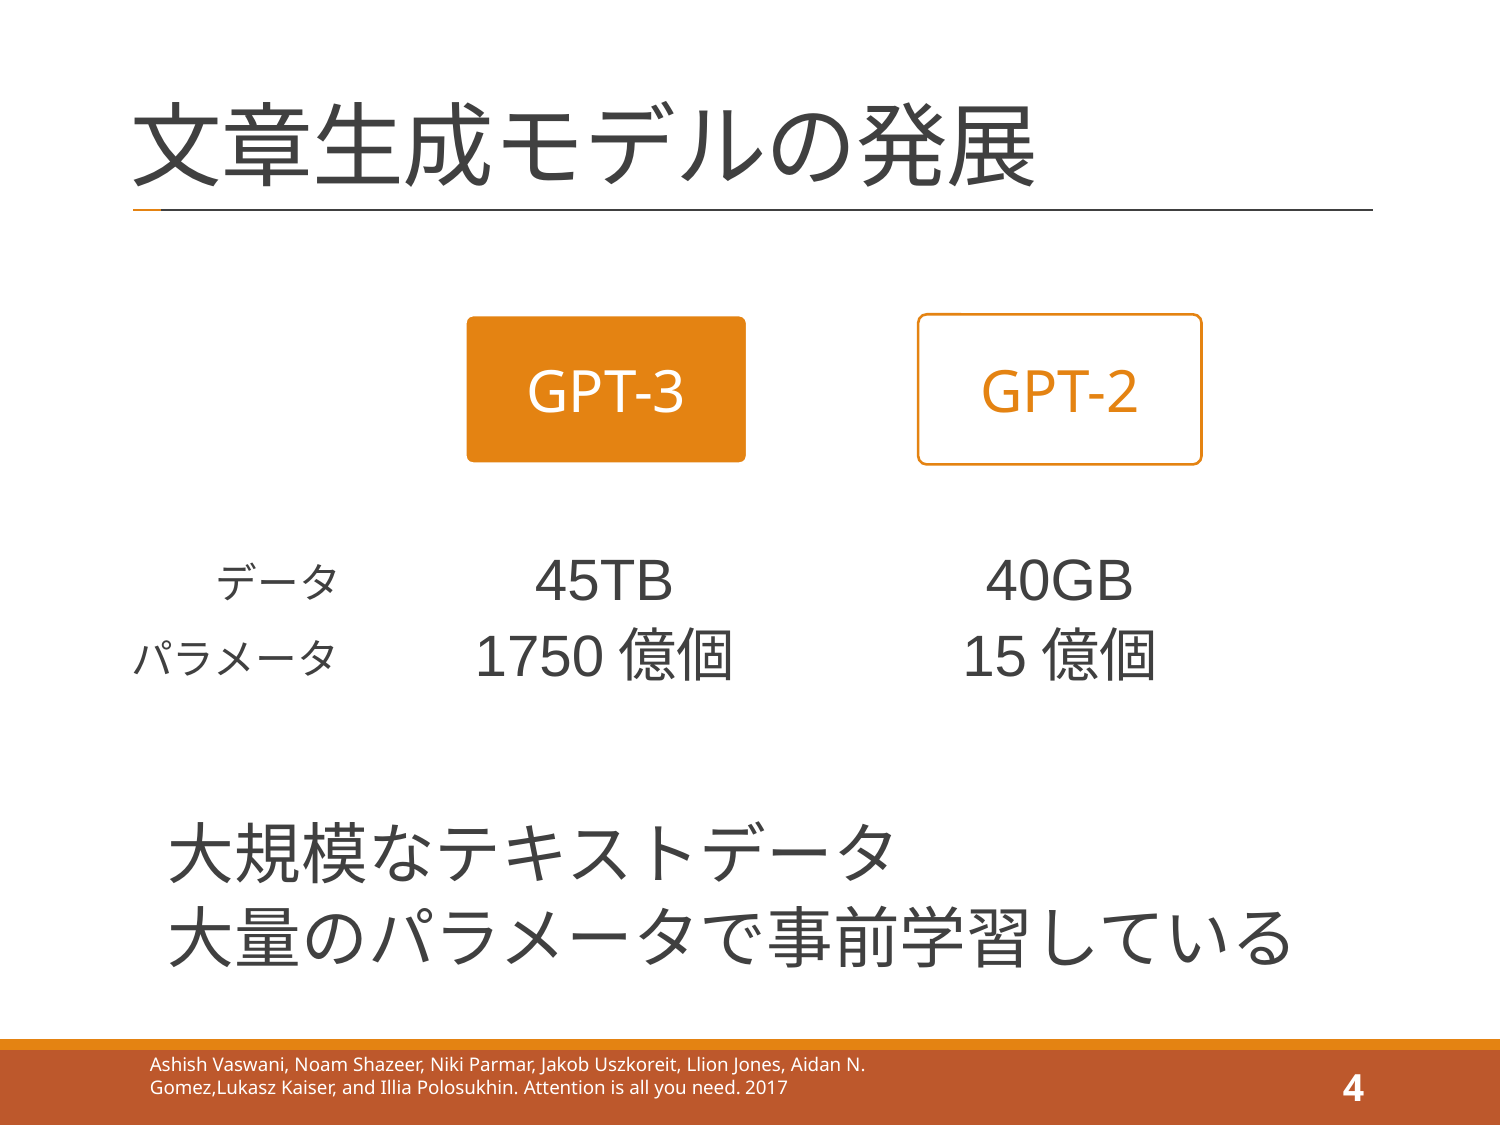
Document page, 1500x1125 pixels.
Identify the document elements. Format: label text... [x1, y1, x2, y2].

text_box パラメータ [32, 630, 405, 695]
text_box データ [76, 554, 448, 626]
text_box 45TB 1750億個 [402, 542, 774, 746]
text_box Ashish Vaswani, Noam Shazeer, Niki Parmar, Jakob Uszkoreit, Llion Jones, Aidan N. Gomez,Lukasz Kaiser, and Illia Polosukhin. Attention is all you need. 2017 [135, 1045, 919, 1106]
title 文章生成モデルの発展 [115, 37, 1373, 207]
list 大規模なテキストデータ 大量のパラメータで事前学習している [135, 813, 1373, 1016]
text_box GPT-2 [916, 312, 1203, 466]
text_box 40GB 15億個 [857, 542, 1230, 746]
text_box GPT-3 [462, 312, 751, 467]
slide_number 4 [1218, 1059, 1380, 1120]
